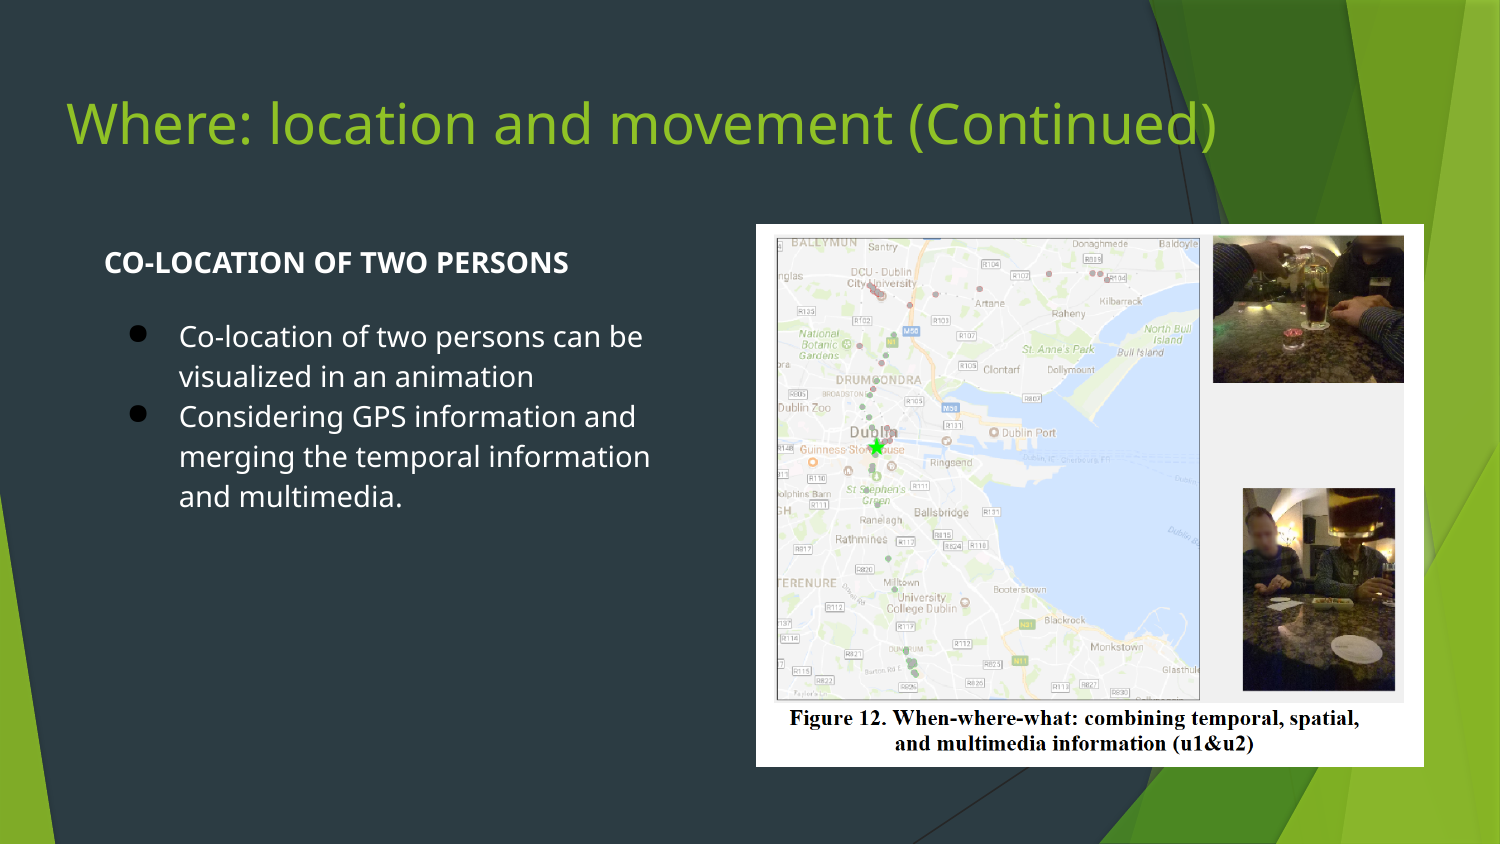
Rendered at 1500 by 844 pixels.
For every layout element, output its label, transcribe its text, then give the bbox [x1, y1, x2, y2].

picture [755, 223, 1425, 767]
text_box CO-LOCATION OF TWO PERSONS Co-location of two persons can be visualized in an animation Considering GPS information and merging the temporal information and multimedia. [88, 224, 685, 703]
title Where: location and movement (Continued) [51, 72, 1449, 167]
